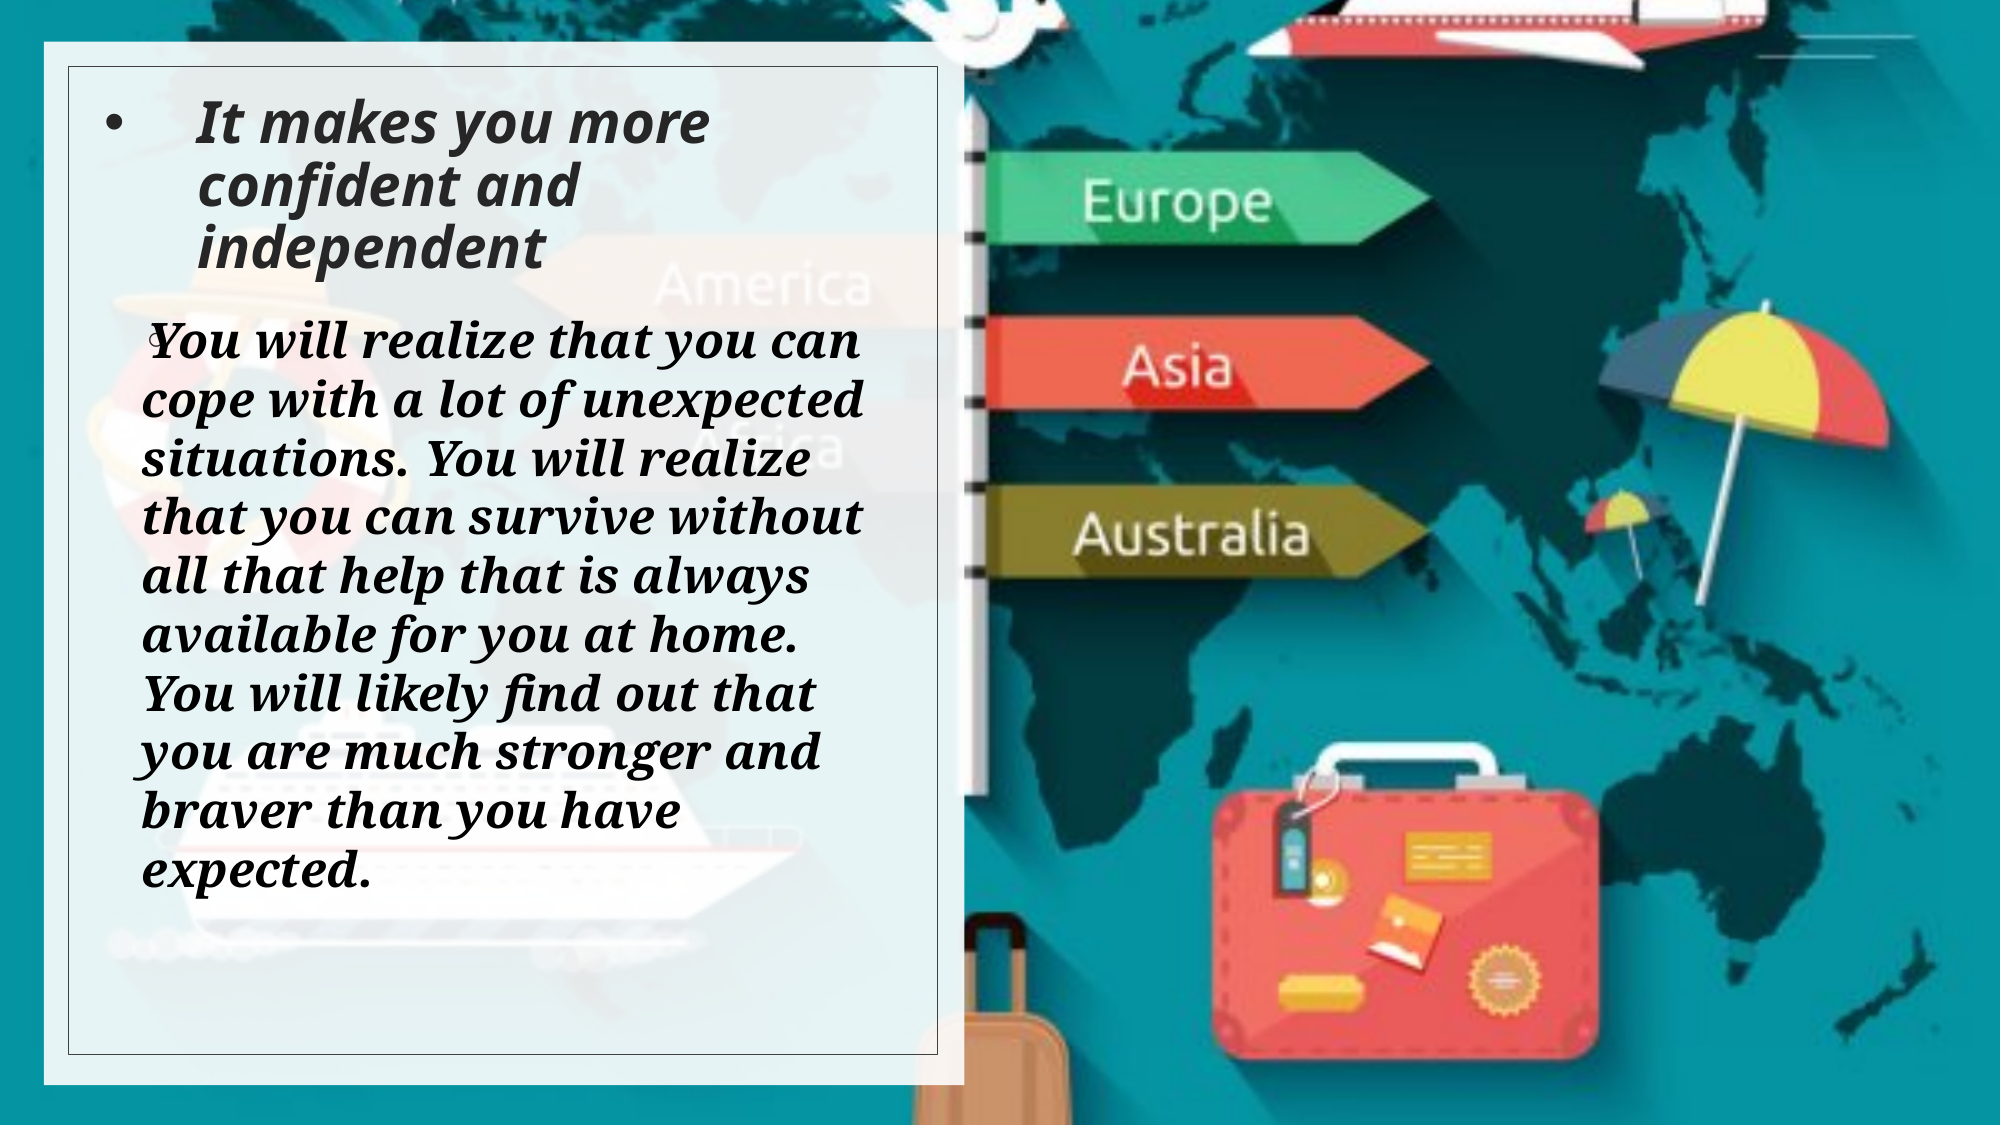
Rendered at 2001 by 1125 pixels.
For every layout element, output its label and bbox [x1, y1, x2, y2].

list [0, 0, 2000, 1125]
